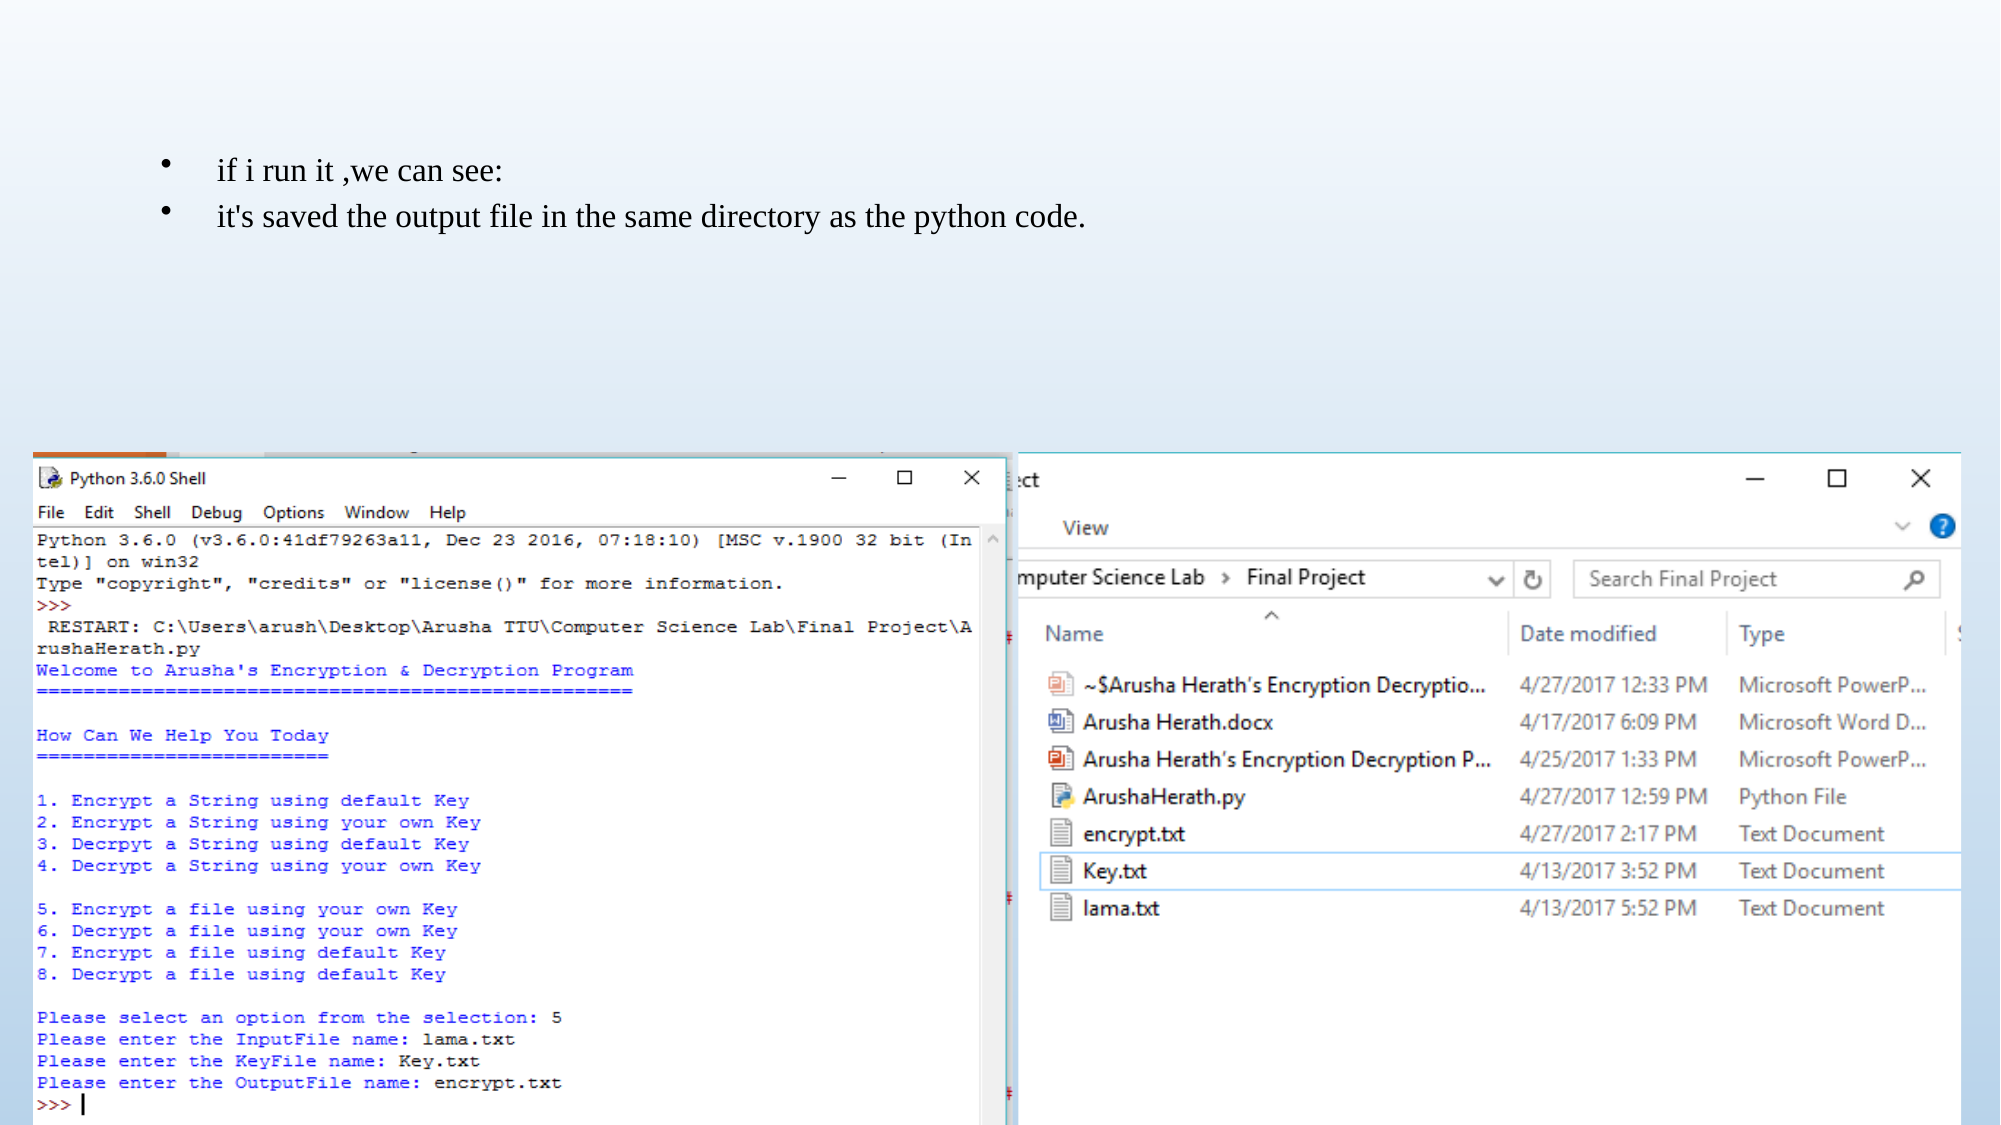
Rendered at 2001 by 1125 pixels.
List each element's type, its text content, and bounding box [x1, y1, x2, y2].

picture [1018, 452, 1962, 1125]
list if i run it ,we can see: it's saved the output file in the same directory as the python code. [145, 140, 1740, 703]
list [33, 452, 1013, 1125]
